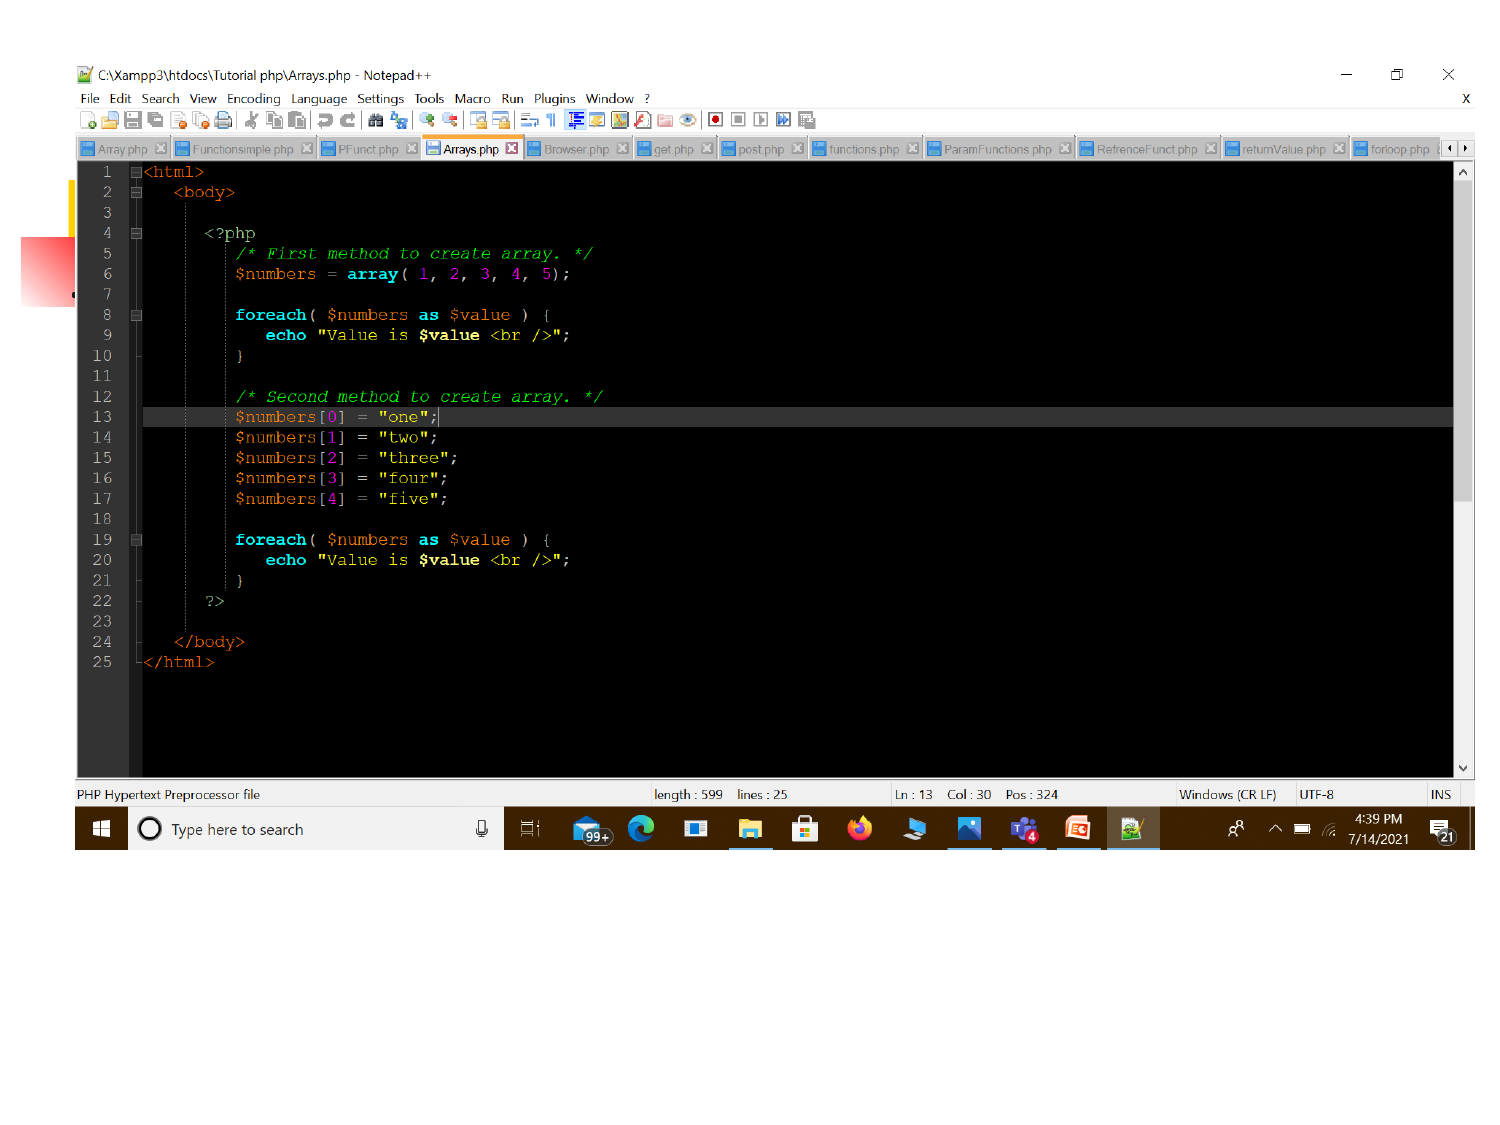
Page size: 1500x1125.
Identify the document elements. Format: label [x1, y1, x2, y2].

list [74, 62, 1476, 851]
